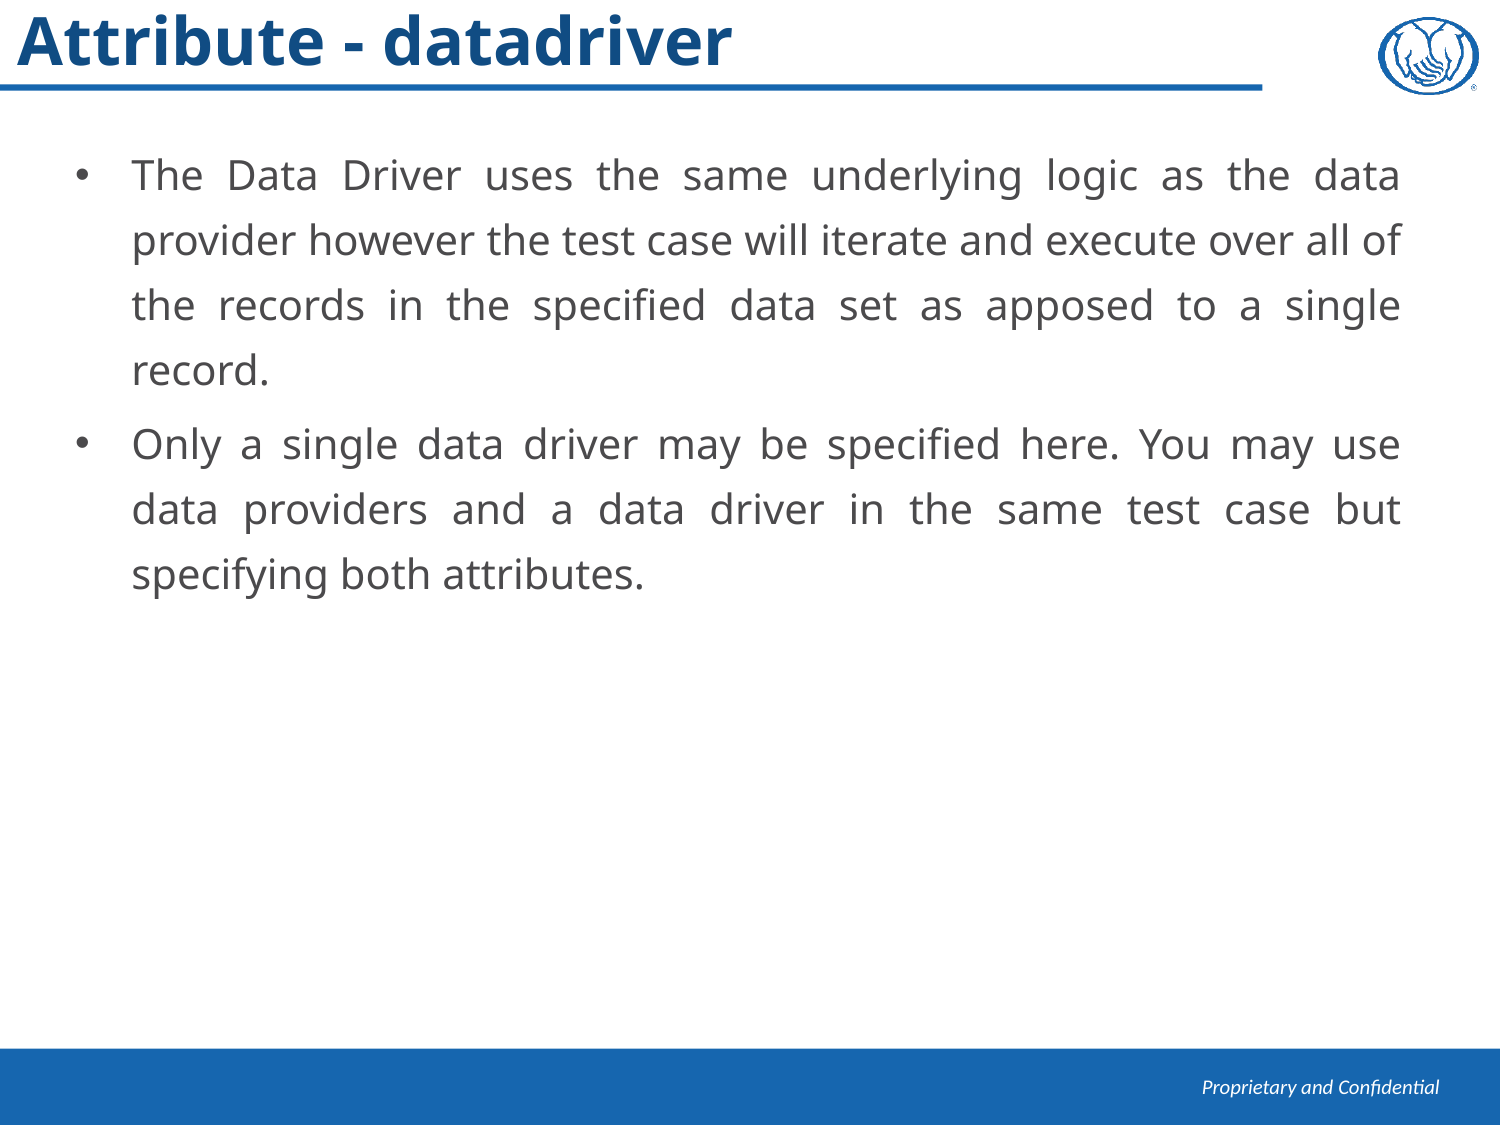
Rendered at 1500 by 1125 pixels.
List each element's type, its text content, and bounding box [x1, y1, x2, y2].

list The Data Driver uses the same underlying logic as the data provider however the test case will iterate and execute over all of the records in the specified data set as apposed to a single record. Only a single data driver may be specified here. You may use data providers and a data driver in the same test case but specifying both attributes. [60, 126, 1417, 975]
title Attribute - datadriver [2, 1, 1286, 95]
picture [1378, 17, 1479, 95]
